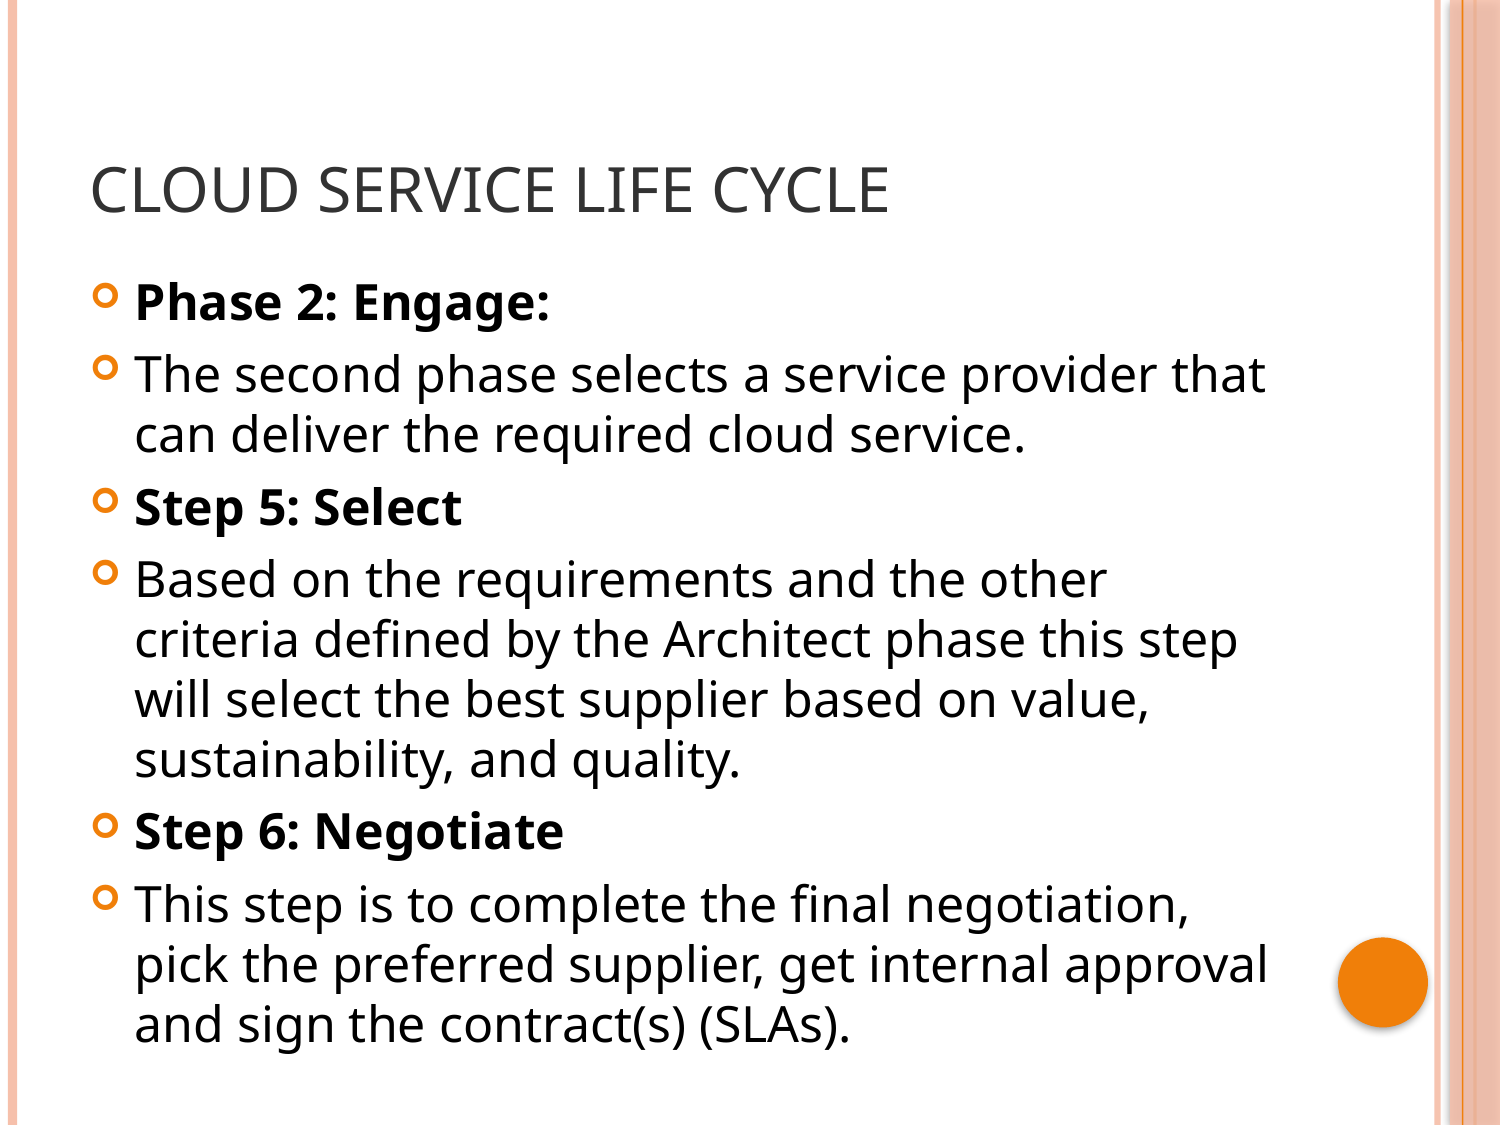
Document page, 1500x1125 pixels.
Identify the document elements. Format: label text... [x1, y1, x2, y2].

list Phase 2: Engage: The second phase selects a service provider that can deliver the required cloud service. Step 5: Select Based on the requirements and the other criteria defined by the Architect phase this step will select the best supplier based on value, sustainability, and quality. Step 6: Negotiate This step is to complete the final negotiation, pick the preferred supplier, get internal approval and sign the contract(s) (SLAs). [75, 262, 1300, 1062]
title CLOUD SERVICE LIFE CYCLE [75, 45, 1300, 233]
